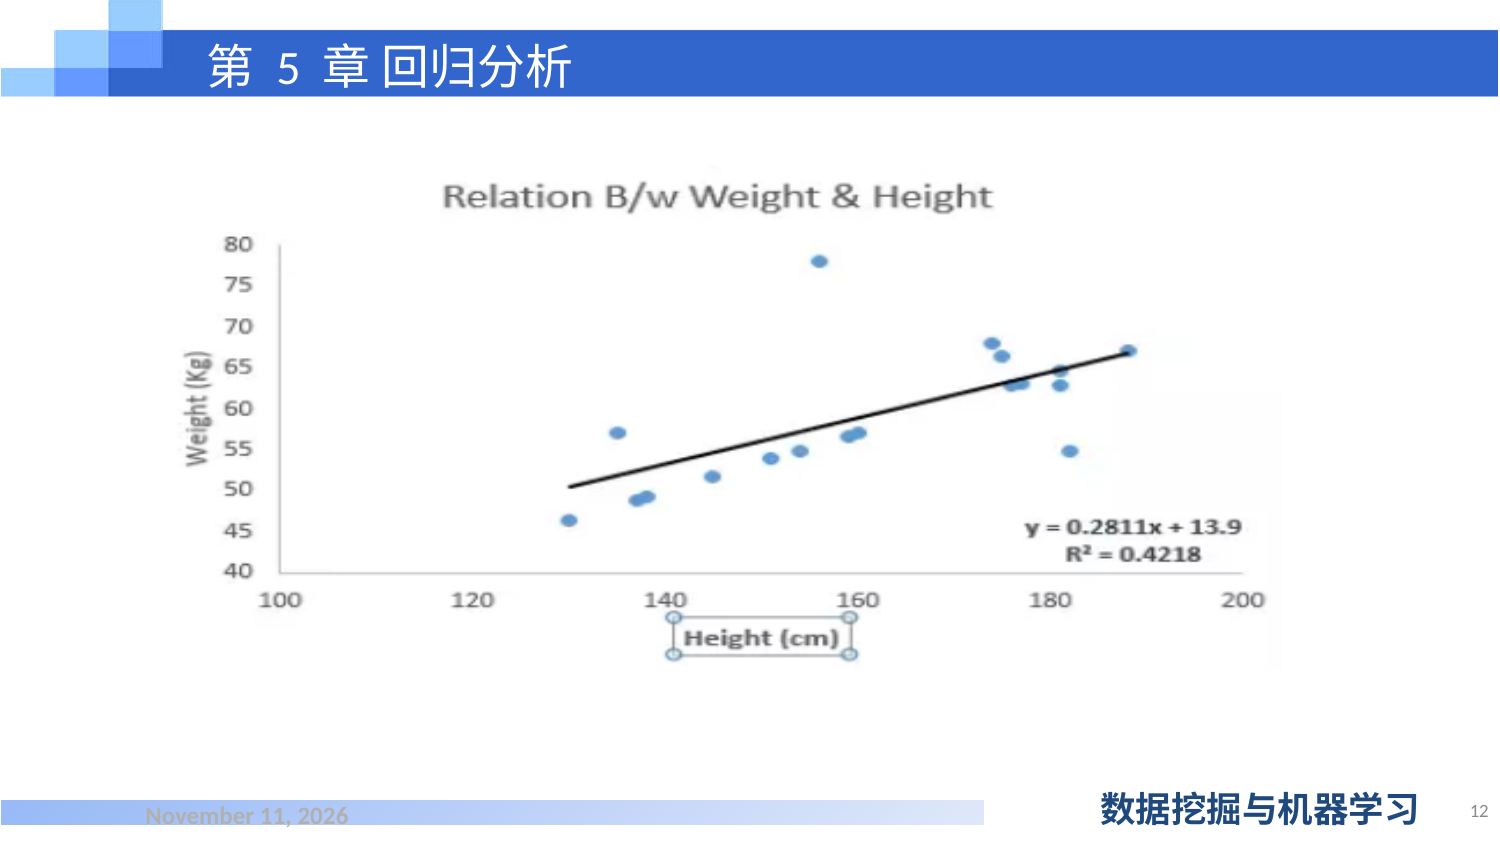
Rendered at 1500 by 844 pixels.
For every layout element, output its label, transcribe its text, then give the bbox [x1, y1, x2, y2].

picture [0, 0, 1500, 97]
title 第 5 章 回归分析 [194, 35, 1278, 97]
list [159, 164, 1285, 671]
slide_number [0, 799, 361, 829]
slide_number 12 [1149, 795, 1500, 825]
